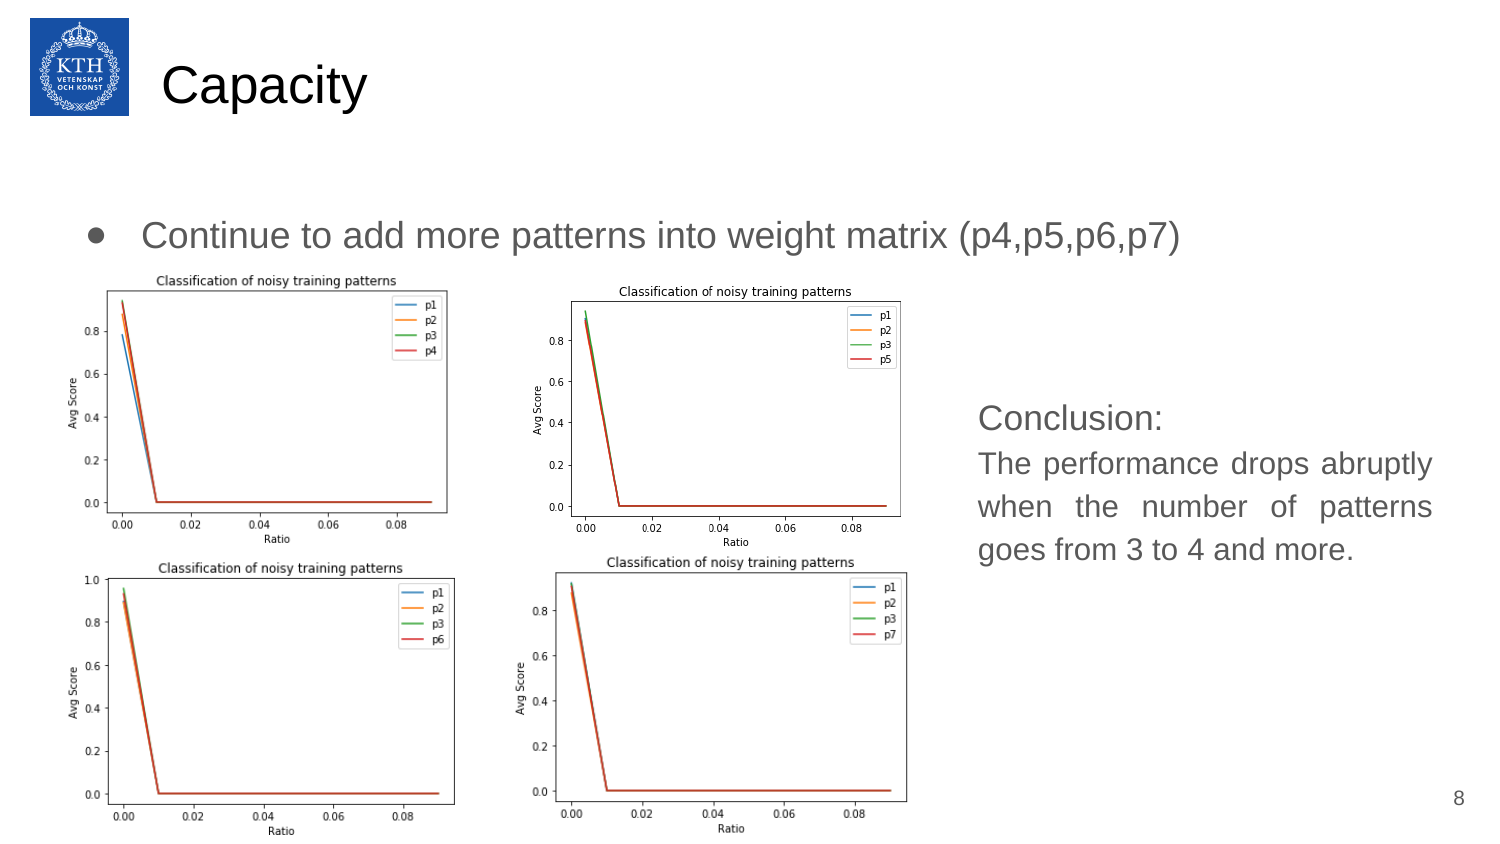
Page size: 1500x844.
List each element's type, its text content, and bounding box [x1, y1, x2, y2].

picture [50, 551, 487, 835]
picture [30, 18, 129, 116]
text_box Conclusion: The performance drops abruptly when the number of patterns goes from 3 to 4 and more. [968, 358, 1449, 617]
picture [501, 277, 969, 841]
picture [56, 266, 482, 550]
title Capacity [146, 35, 1500, 130]
list Continue to add more patterns into weight matrix (p4,p5,p6,p7) [51, 189, 1449, 750]
slide_number ‹#› [1389, 764, 1480, 830]
